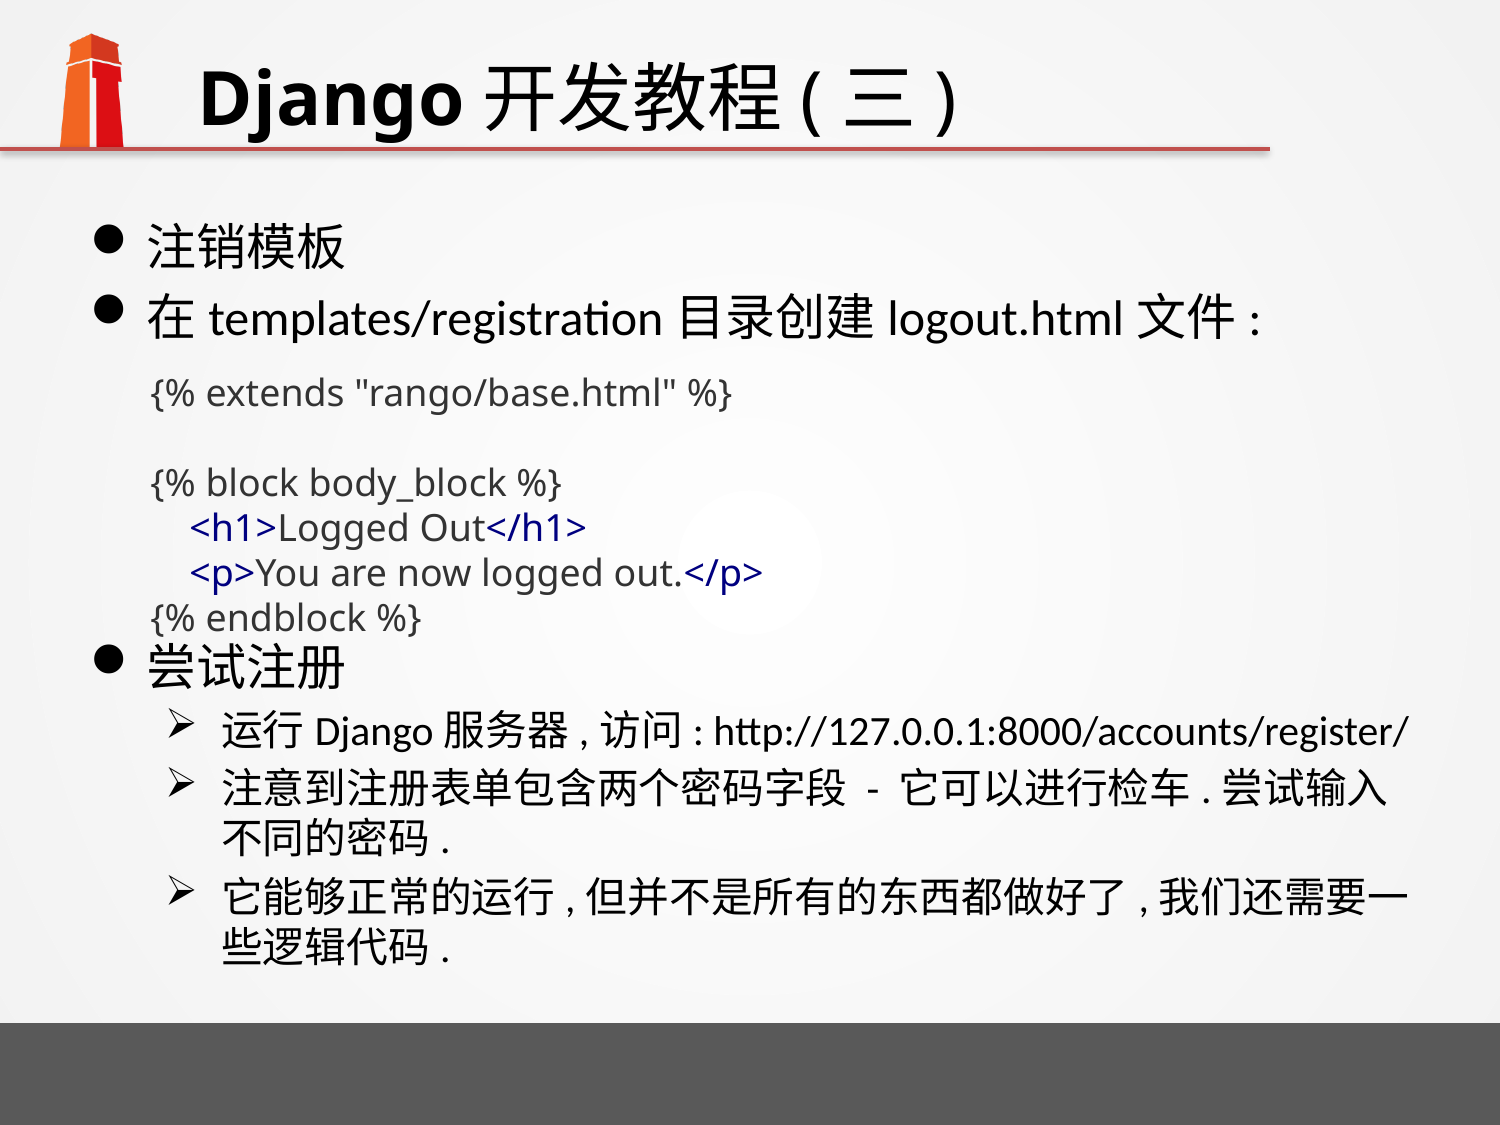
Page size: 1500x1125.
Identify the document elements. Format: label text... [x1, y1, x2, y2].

title Django开发教程(三) [183, 42, 1270, 149]
picture [16, 11, 166, 147]
text_box {% extends "rango/base.html" %} {% block body_block %} <h1>Logged Out</h1> <p>You are now logged out.</p> {% endblock %} [135, 361, 1058, 647]
list 注销模板 在templates/registration目录创建logout.html文件: 尝试注册 运行Django服务器,访问: http://127.0.0.1:8000/accounts/register/ 注意到注册表单包含两个密码字段 - 它可以进行检车.尝试输入不同的密码. 它能够正常的运行,但并不是所有的东西都做好了,我们还需要一些逻辑代码. [75, 208, 1425, 1005]
